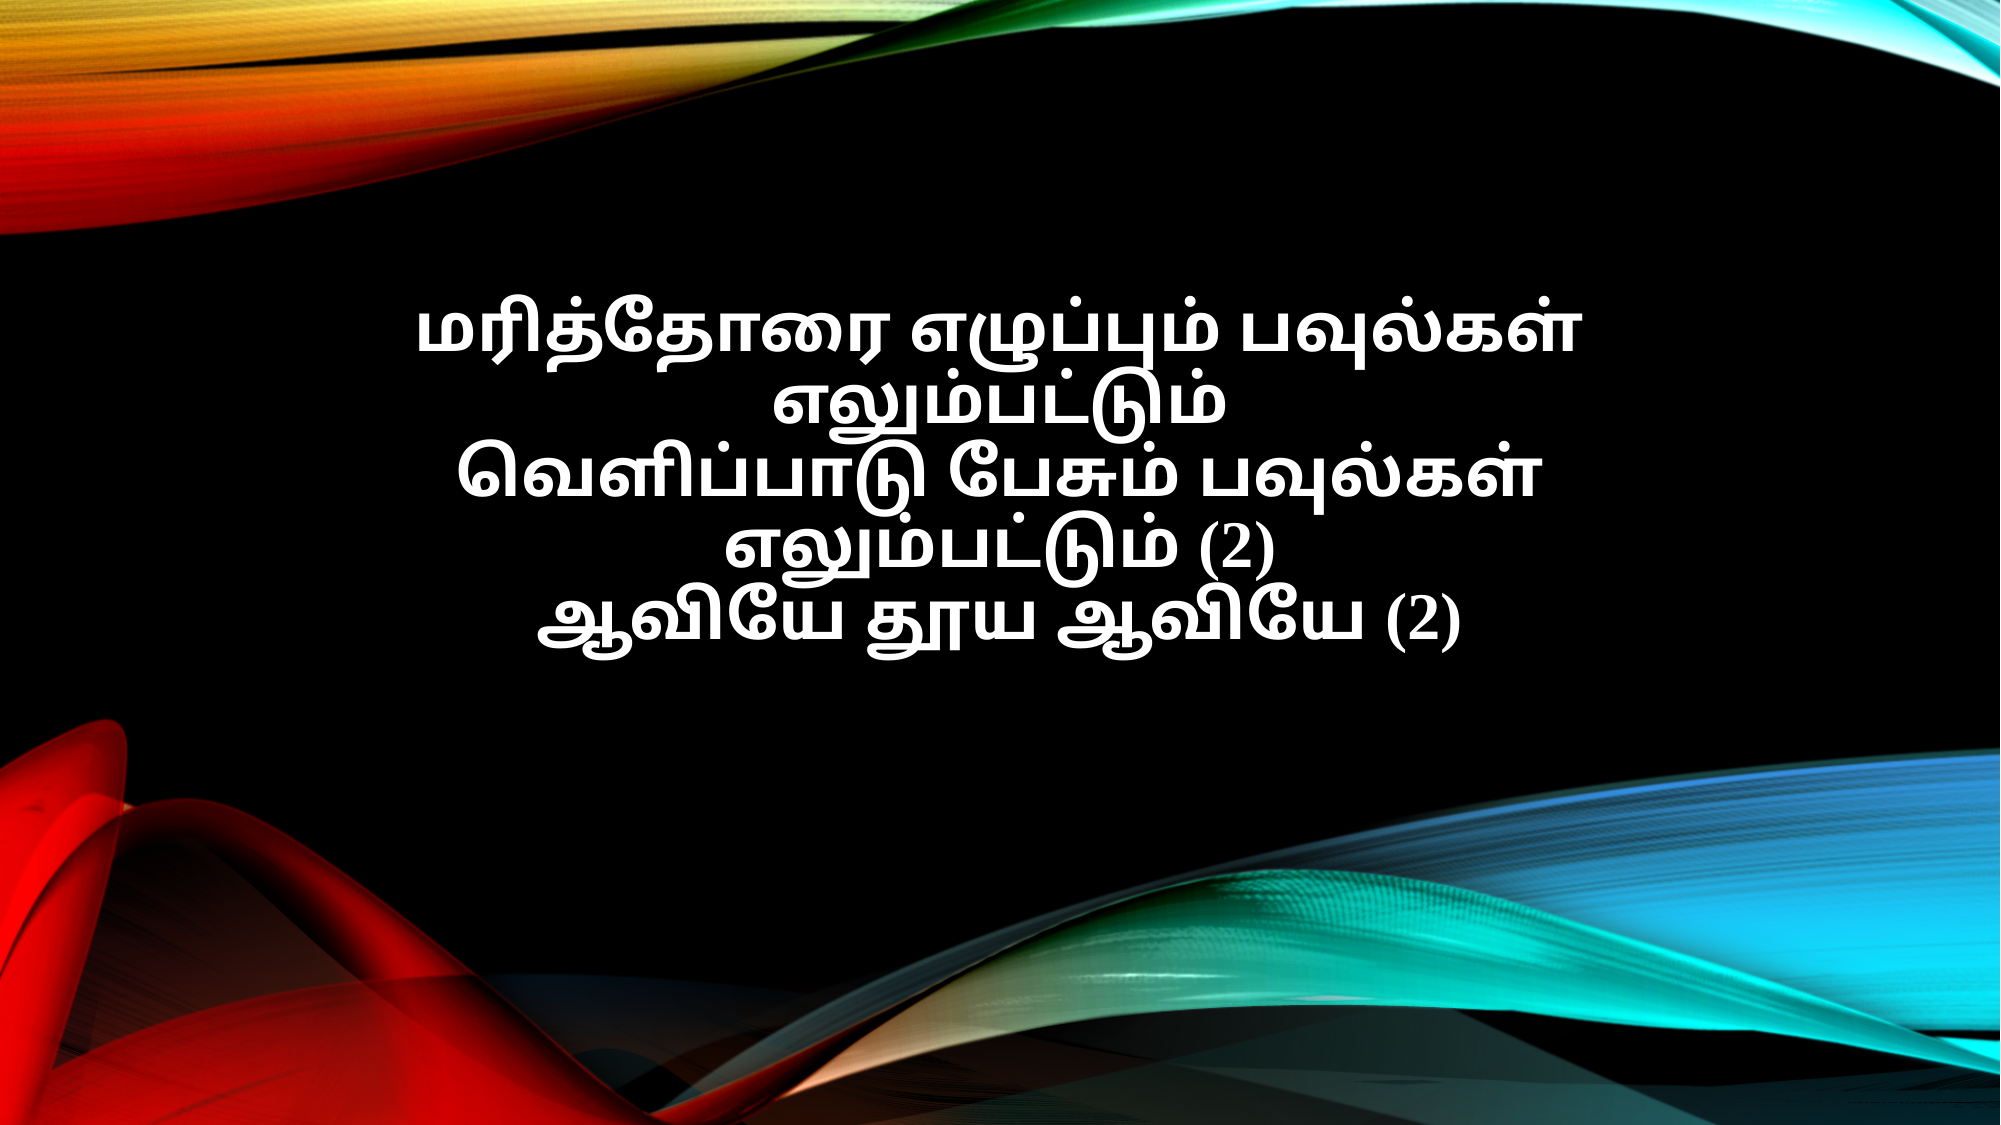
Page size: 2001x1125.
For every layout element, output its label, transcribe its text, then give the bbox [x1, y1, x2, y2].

subtitle மரித்தோரை எழுப்பும் பவுல்கள் எலும்பட்டும் வெளிப்பாடு பேசும் பவுல்கள் எலும்பட்டும் (2) ஆவியே தூய ஆவியே (2) [0, 0, 2000, 1125]
